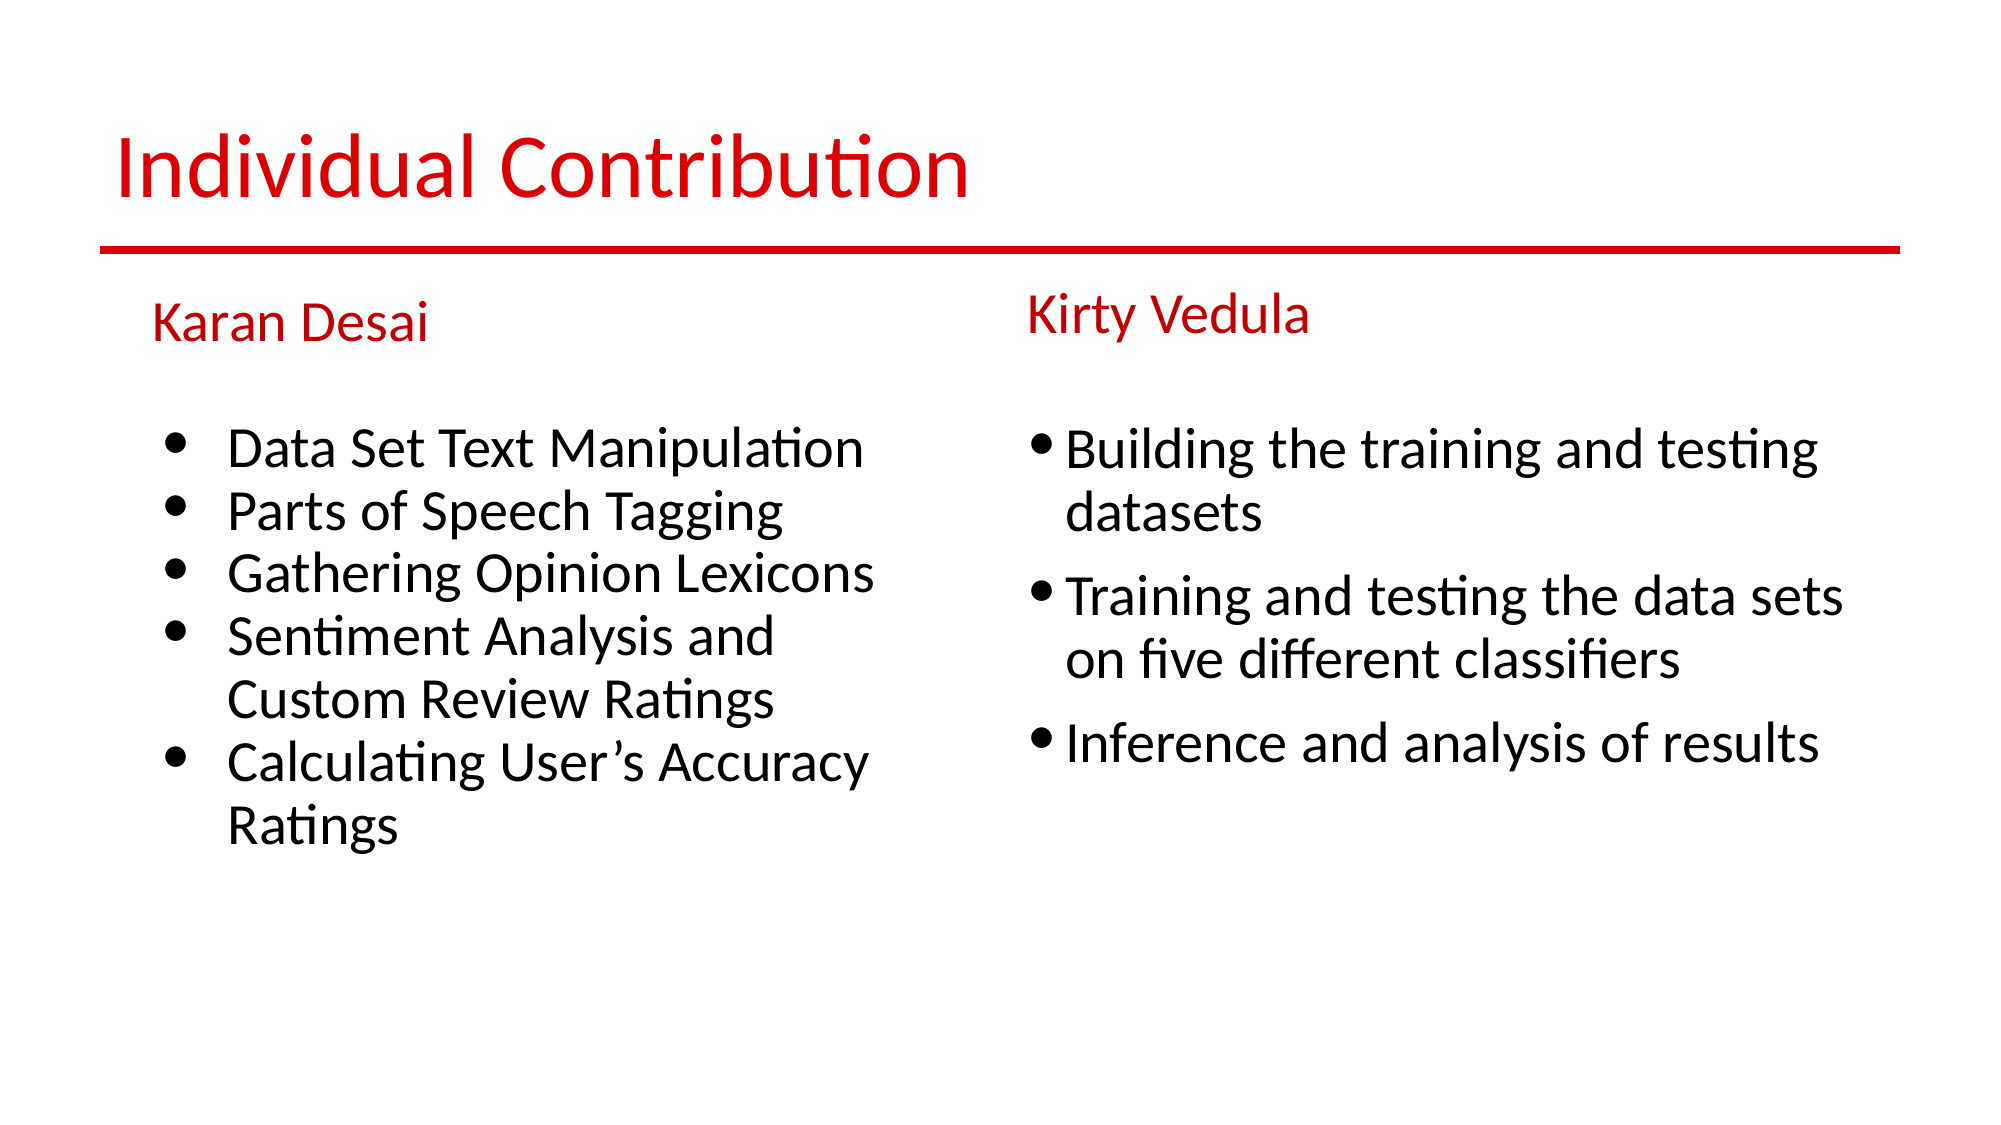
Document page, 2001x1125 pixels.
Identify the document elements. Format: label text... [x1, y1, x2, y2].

title Individual Contribution [99, 45, 1900, 233]
text_box Building the training and testing datasets Training and testing the data sets on five different classifiers Inference and analysis of results [1012, 410, 1863, 1016]
list Karan Desai Data Set Text Manipulation Parts of Speech Tagging Gathering Opinion Lexicons Sentiment Analysis and Custom Review Ratings Calculating User’s Accuracy Ratings [137, 275, 984, 855]
text_box Kirty Vedula [1012, 275, 1863, 410]
